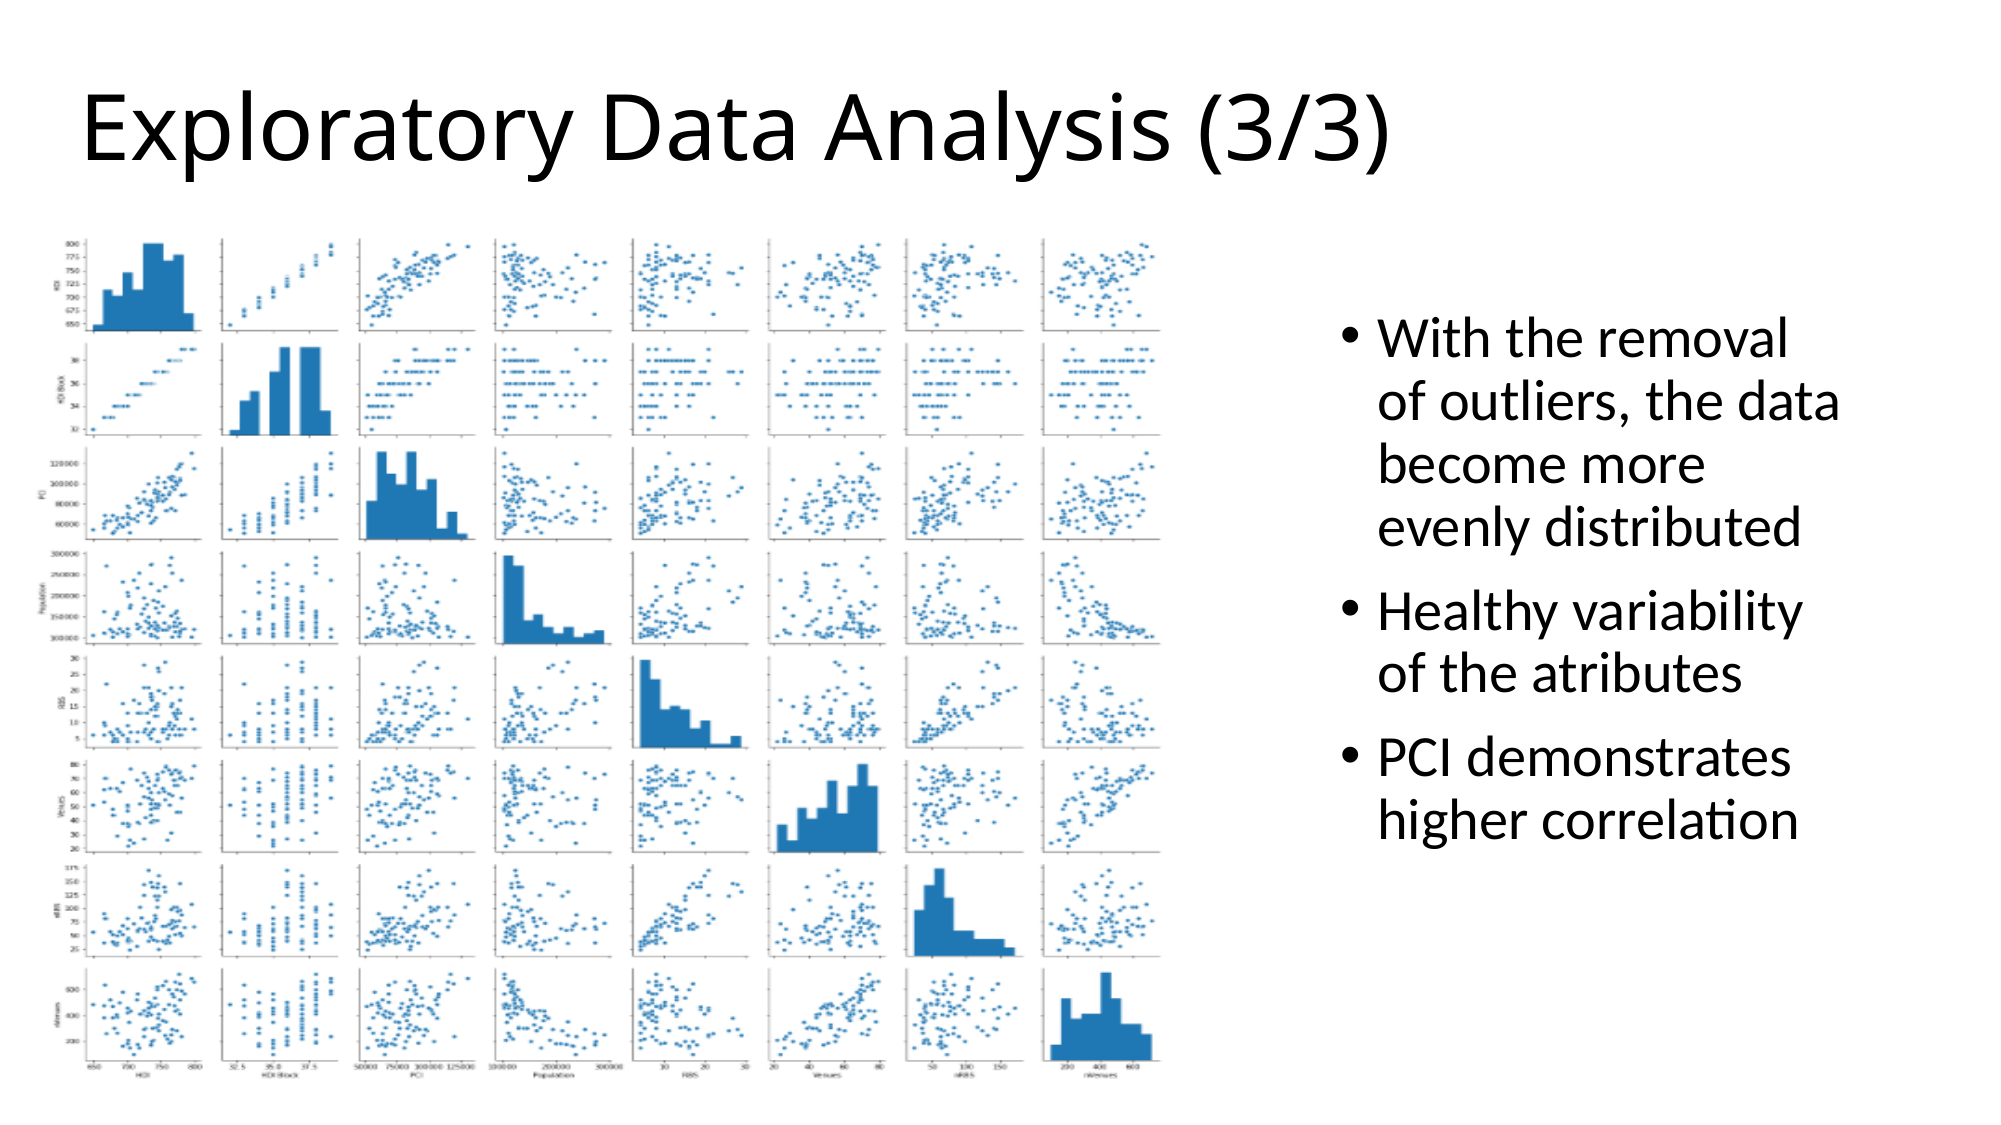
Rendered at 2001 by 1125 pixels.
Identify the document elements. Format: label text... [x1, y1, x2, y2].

picture [32, 223, 1190, 1090]
list With the removal of outliers, the data become more evenly distributed Healthy variability of the atributes PCI demonstrates higher correlation [1325, 299, 1863, 1014]
title Exploratory Data Analysis (3/3) [64, 22, 1790, 240]
